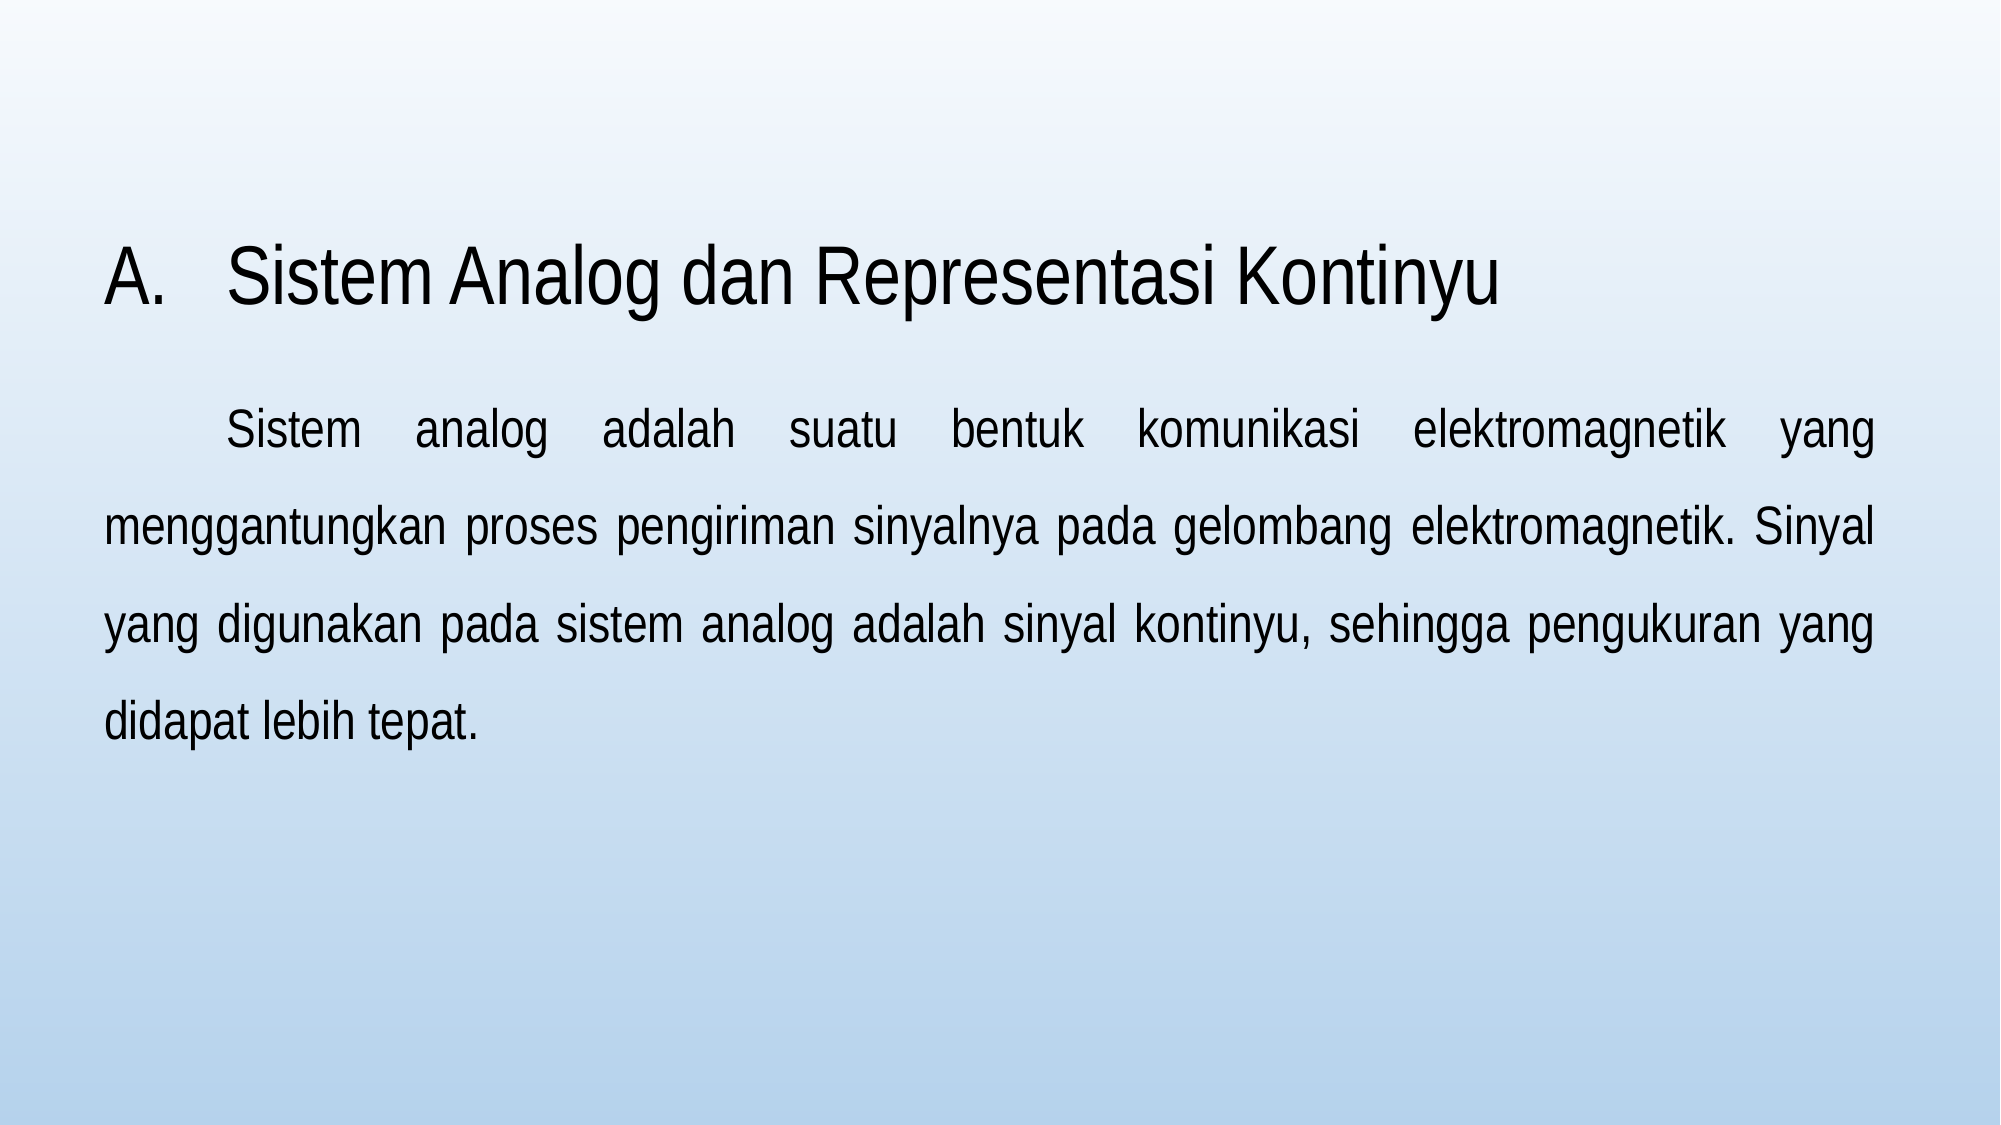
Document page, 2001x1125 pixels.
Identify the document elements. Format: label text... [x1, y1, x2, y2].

title Sistem Analog dan Representasi Kontinyu [89, 225, 1894, 331]
subtitle Sistem analog adalah suatu bentuk komunikasi elektromagnetik yang menggantungkan proses pengiriman sinyalnya pada gelombang elektromagnetik. Sinyal yang digunakan pada sistem analog adalah sinyal kontinyu, sehingga pengukuran yang didapat lebih tepat. [89, 353, 1894, 785]
